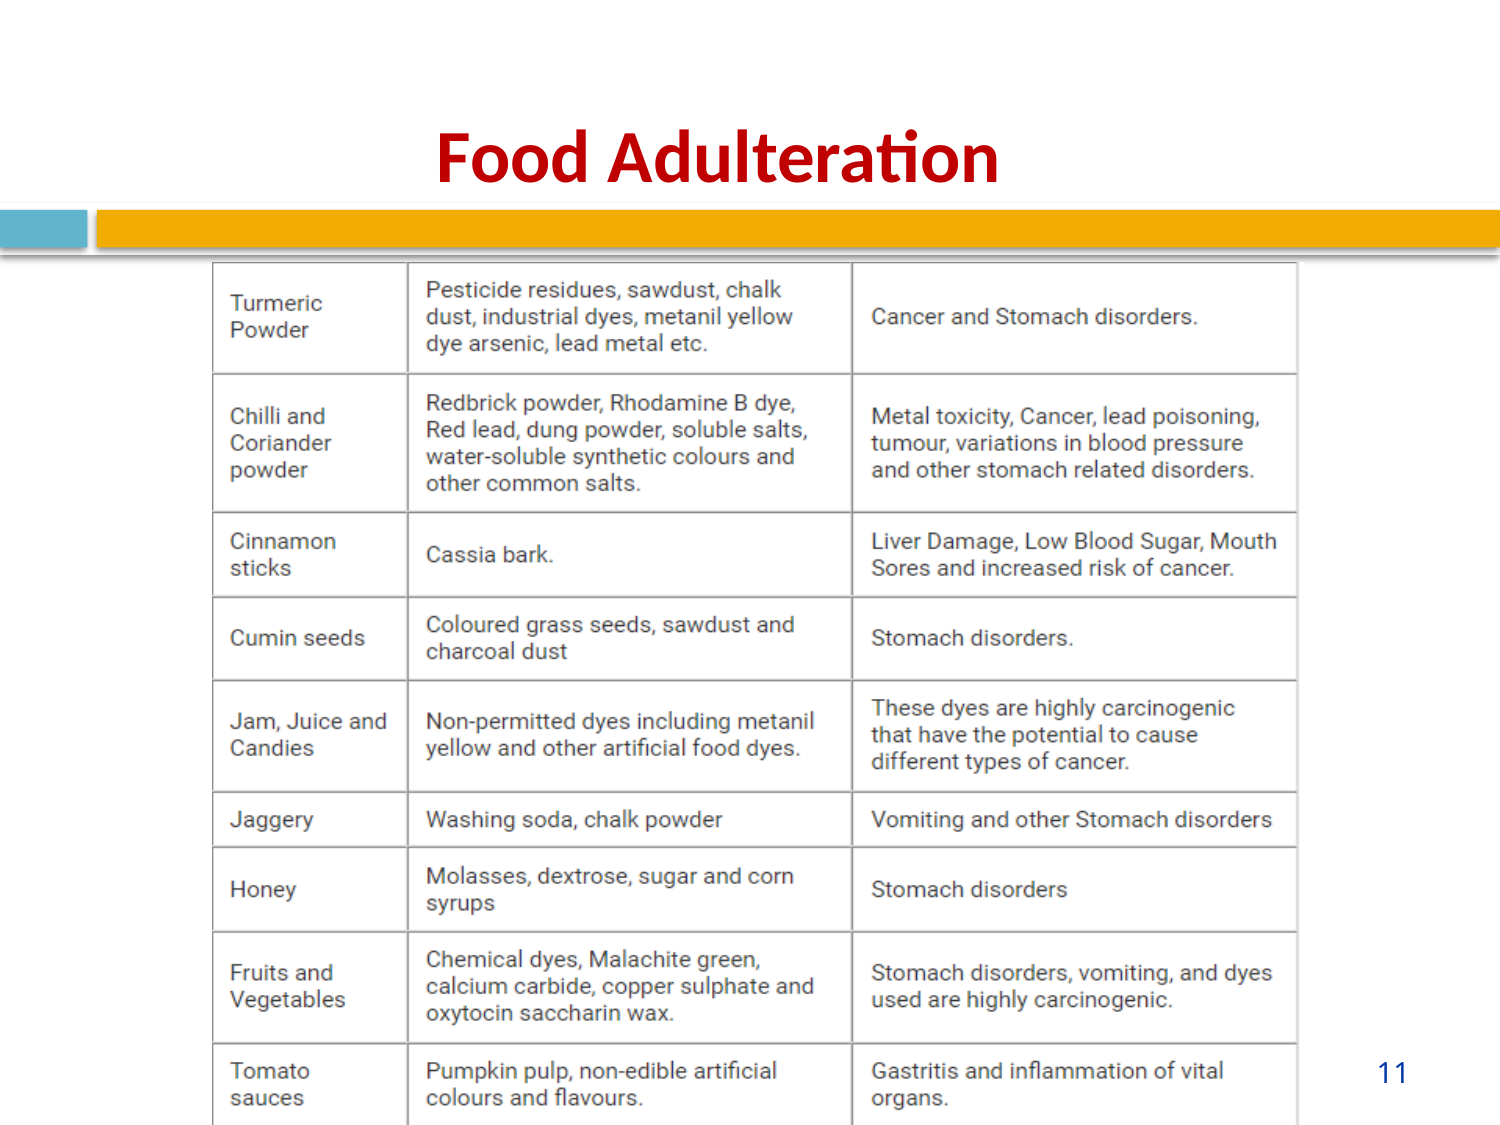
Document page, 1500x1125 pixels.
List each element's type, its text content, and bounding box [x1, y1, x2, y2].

picture [212, 262, 1304, 1125]
text_box Food Adulteration [0, 99, 1438, 205]
text_box 11 [1307, 1012, 1425, 1073]
